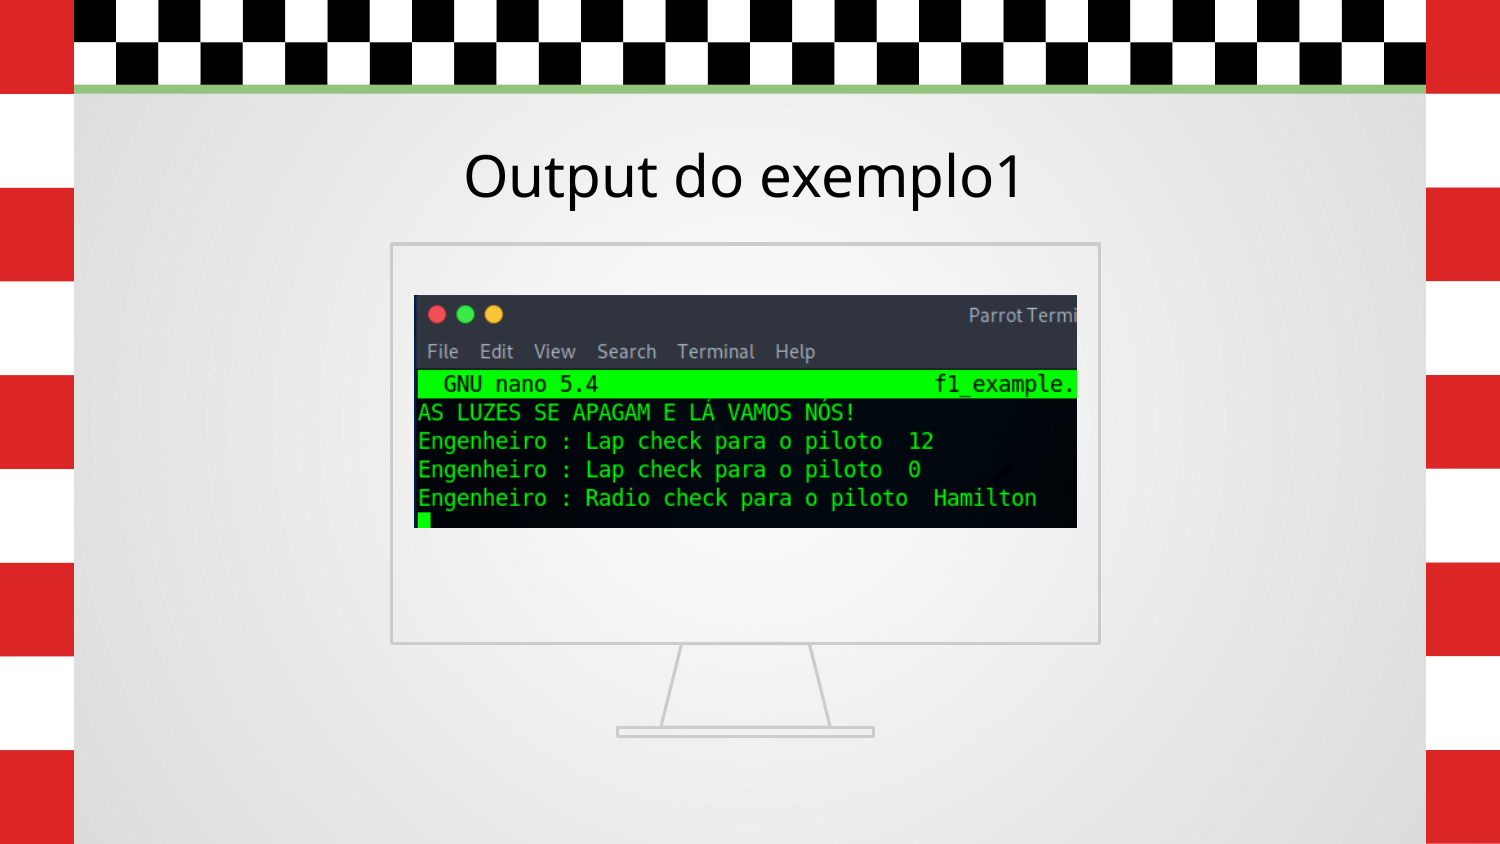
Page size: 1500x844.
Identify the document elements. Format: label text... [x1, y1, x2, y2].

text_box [391, 243, 1100, 738]
picture [414, 295, 1077, 528]
title Output do exemplo1 [207, 106, 1284, 242]
